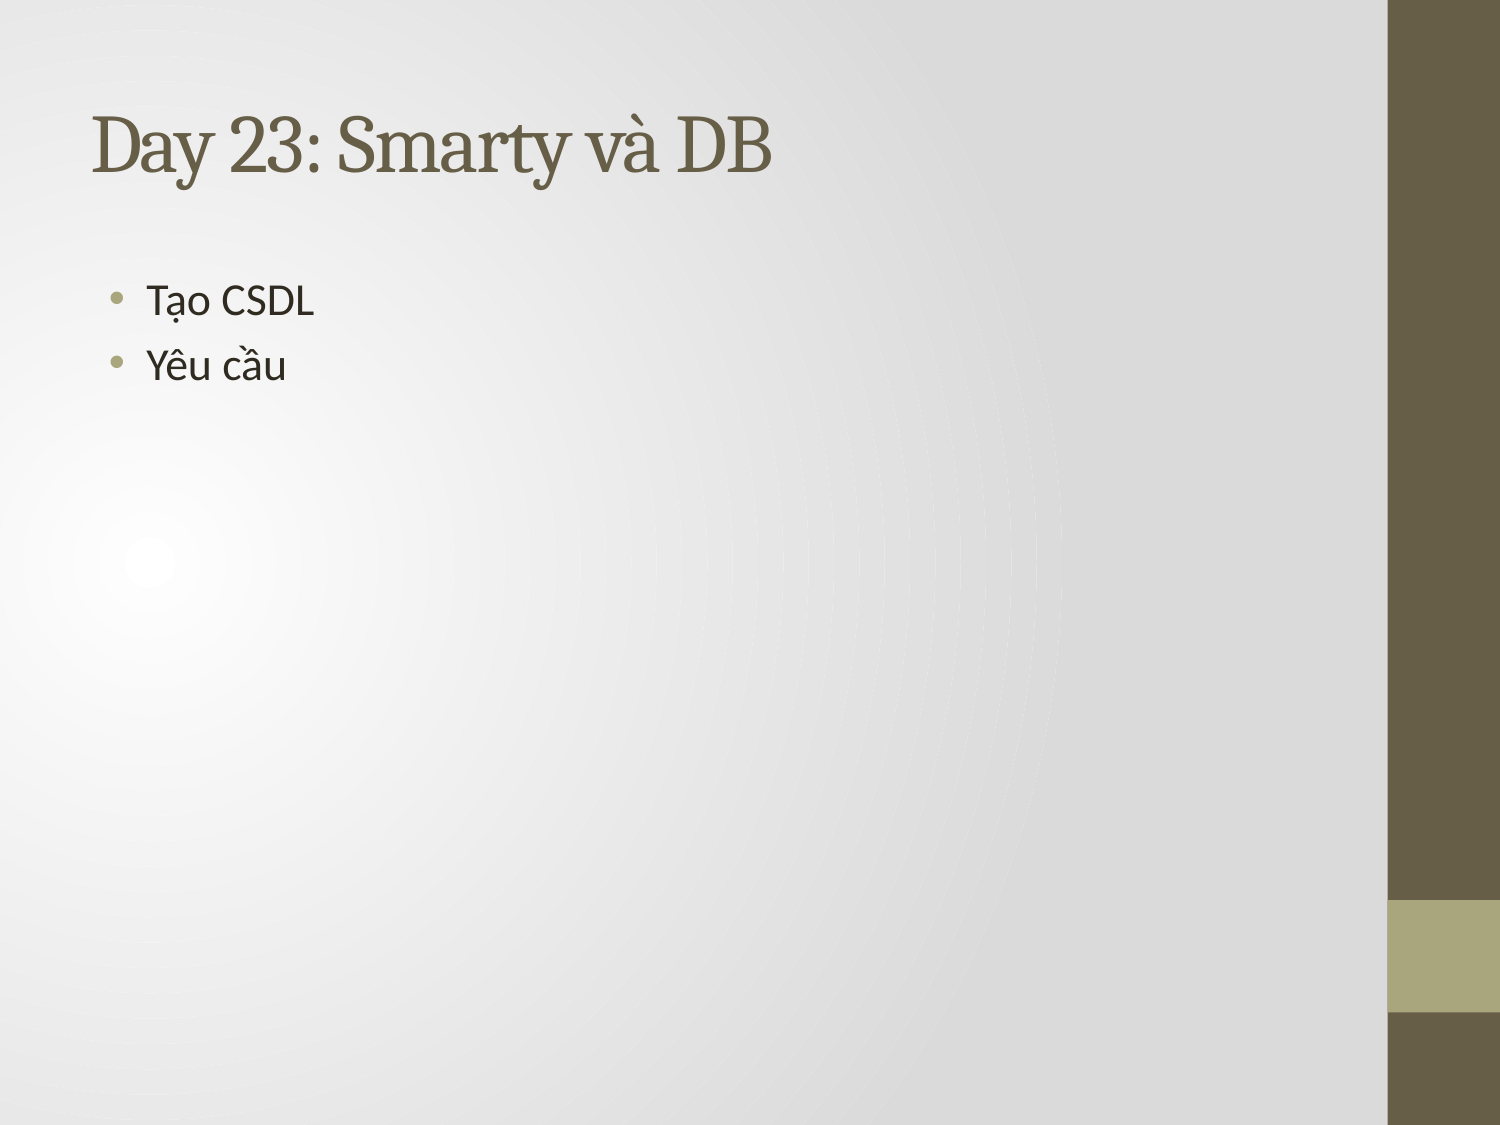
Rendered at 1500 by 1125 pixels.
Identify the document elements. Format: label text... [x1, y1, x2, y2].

list Tạo CSDL Yêu cầu [75, 262, 1325, 1050]
title Day 23: Smarty và DB [75, 45, 1388, 233]
